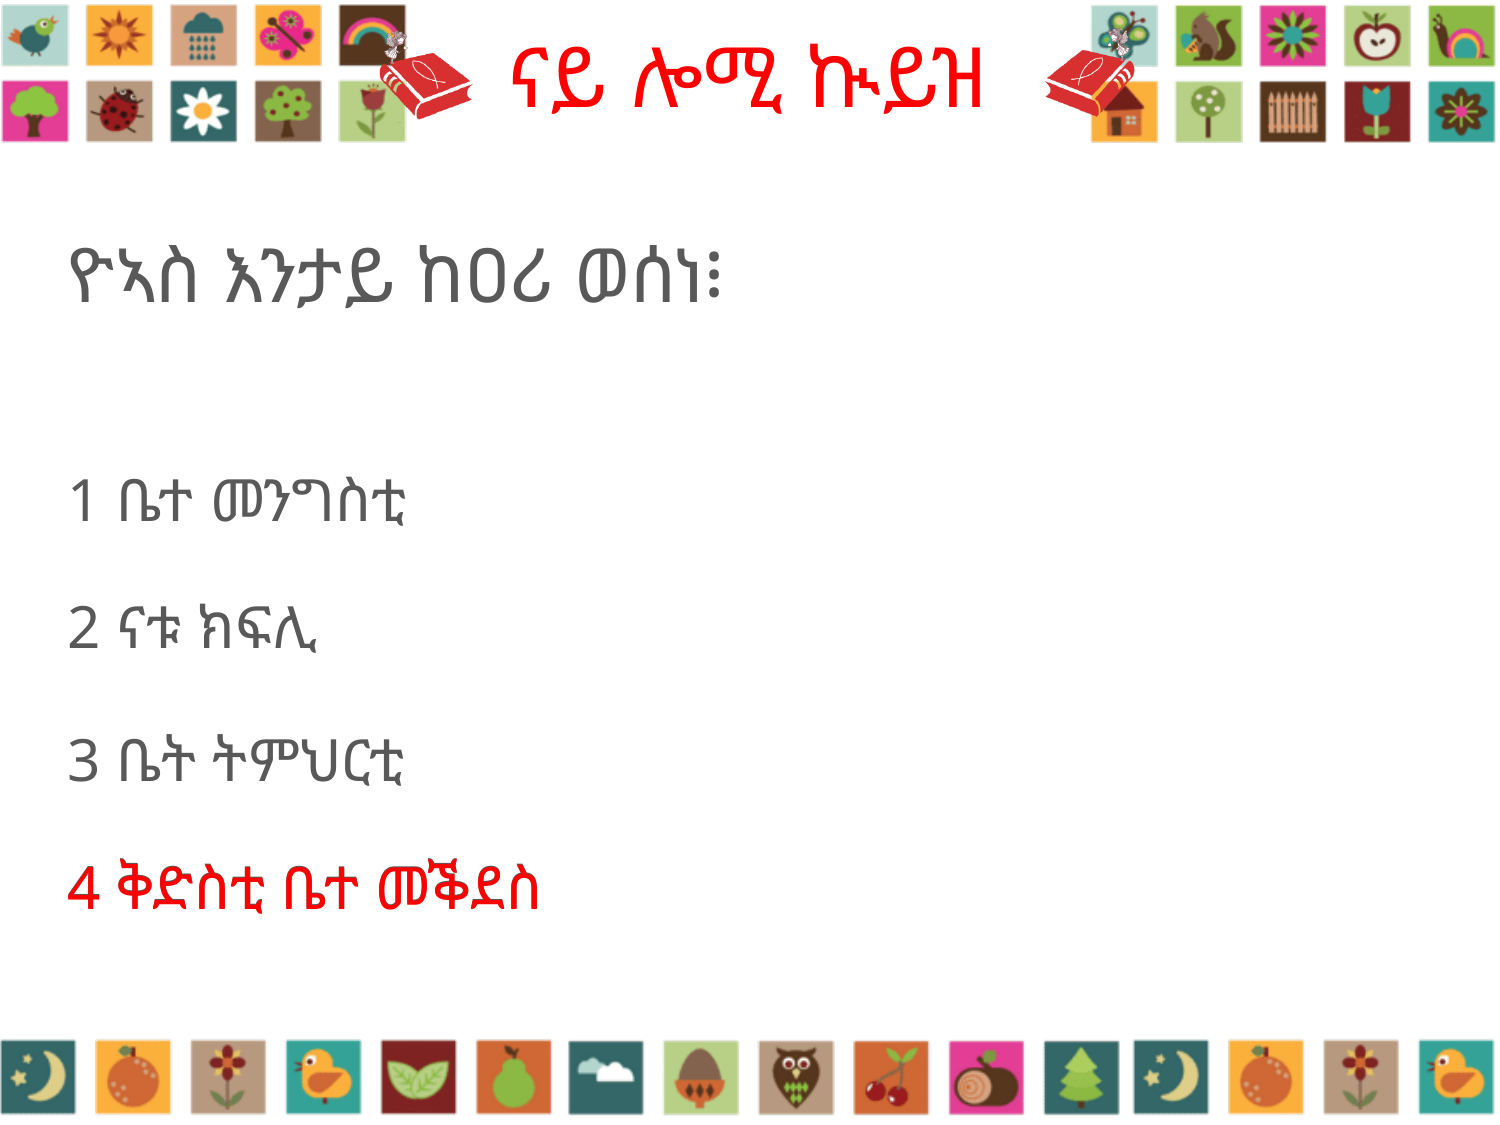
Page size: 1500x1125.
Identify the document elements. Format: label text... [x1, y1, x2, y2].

picture [0, 3, 505, 150]
text_box 1 ቤተ መንግስቲ [53, 456, 1436, 541]
text_box 3 ቤት ትምህርቲ [53, 716, 1483, 801]
picture [1013, 3, 1500, 150]
text_box ናይ ሎሚ ኲይዝ [427, 16, 1078, 131]
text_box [0, 1028, 1500, 1118]
text_box 2 ናቱ ክፍሊ [53, 582, 1436, 668]
text_box ዮኣስ እንታይ ከዐሪ ወሰነ፧ [53, 219, 1436, 325]
text_box 4 ቅድስቲ ቤተ መቕደስ [53, 843, 1483, 929]
